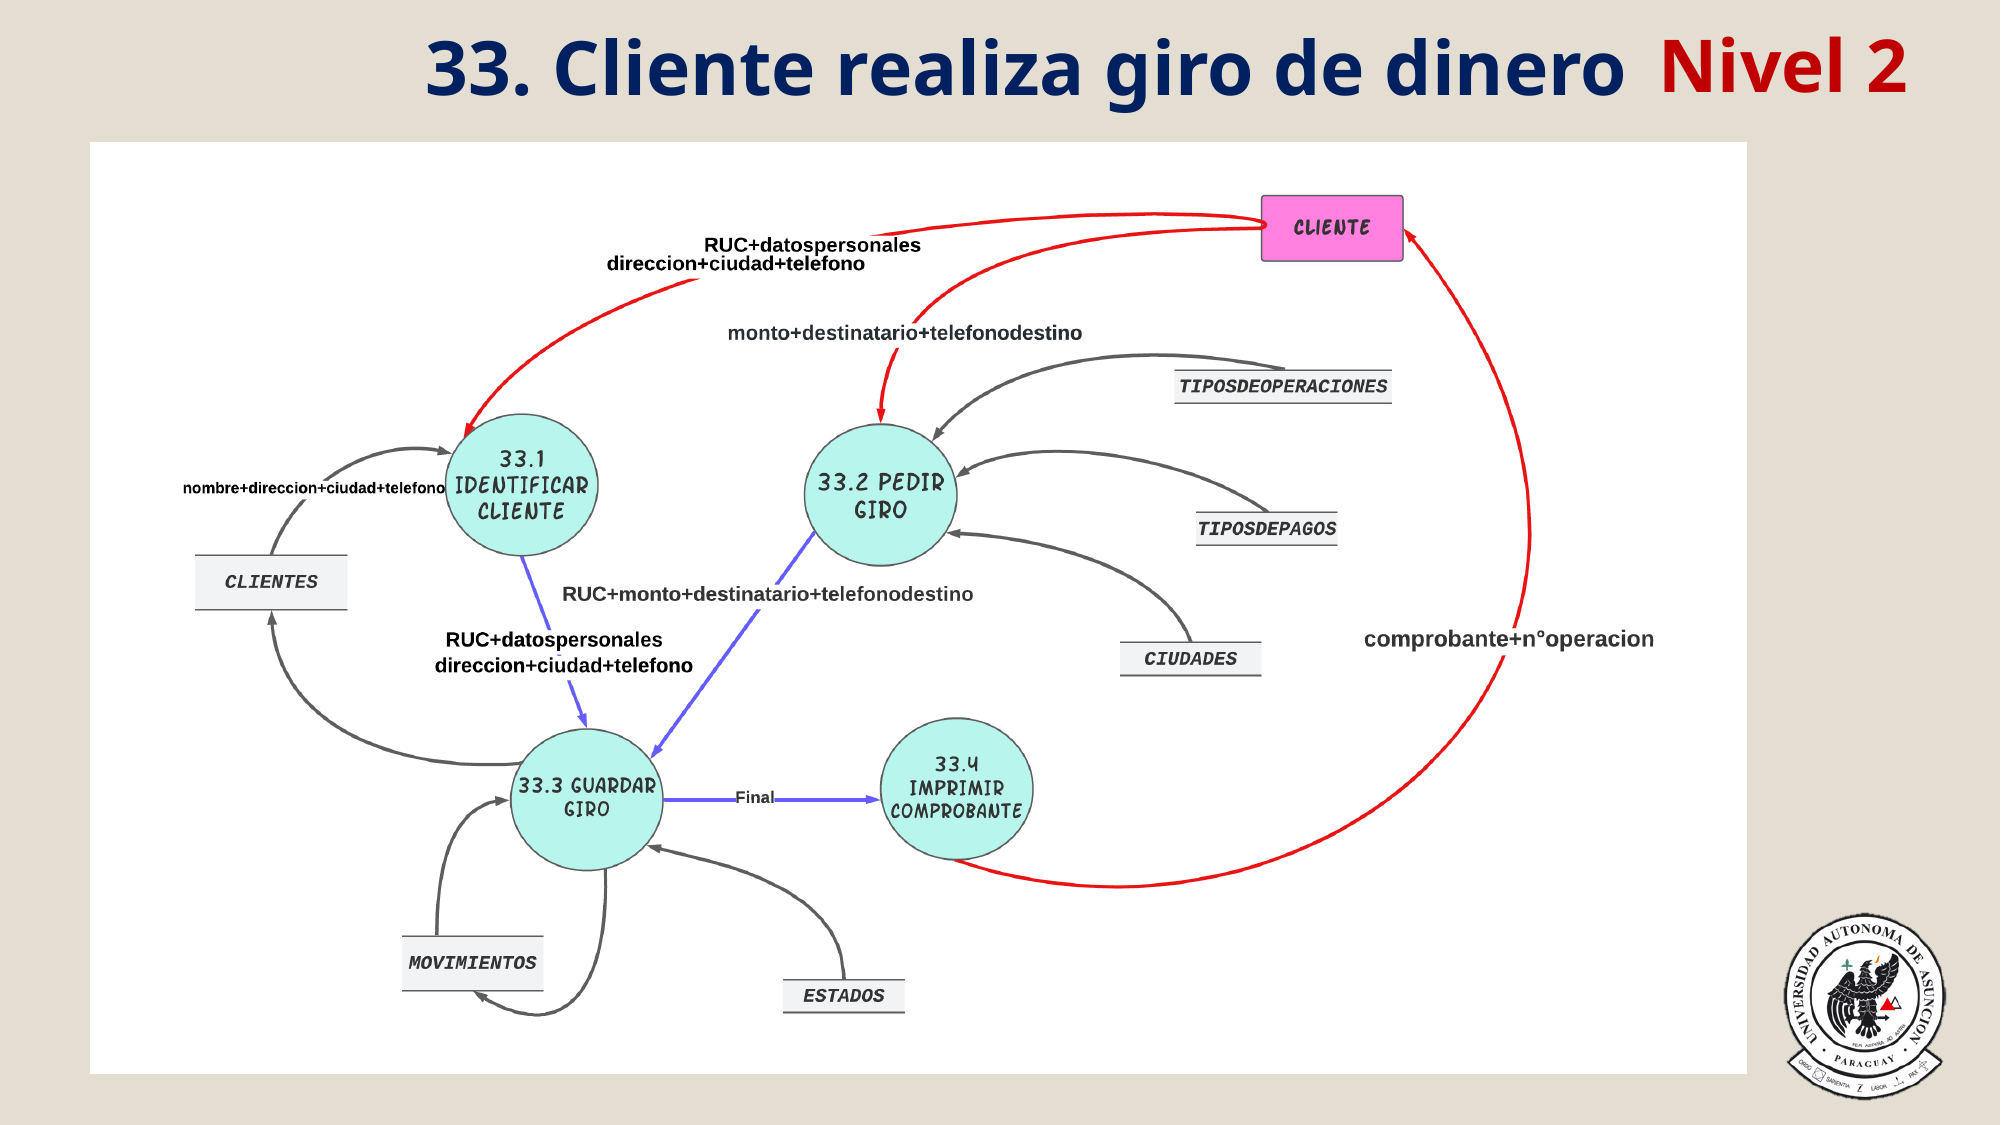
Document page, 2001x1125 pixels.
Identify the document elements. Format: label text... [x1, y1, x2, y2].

picture [90, 142, 1985, 1125]
text_box 33. Cliente realiza giro de dinero [278, 12, 1777, 154]
text_box Nivel 2 [1777, 12, 2000, 143]
